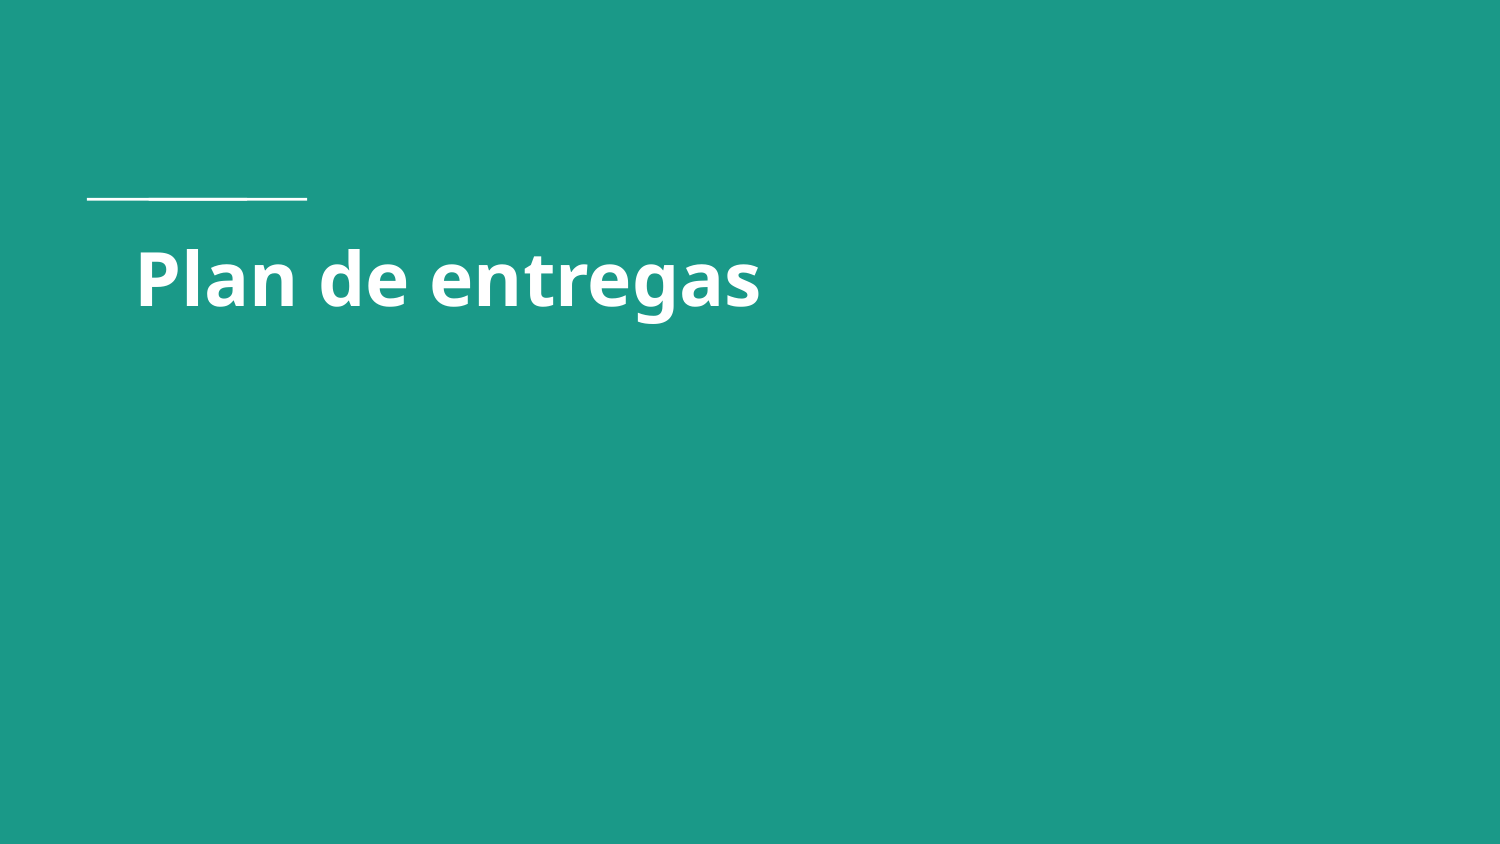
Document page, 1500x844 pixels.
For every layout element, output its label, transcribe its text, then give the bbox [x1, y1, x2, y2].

title Plan de entregas [119, 216, 1381, 466]
